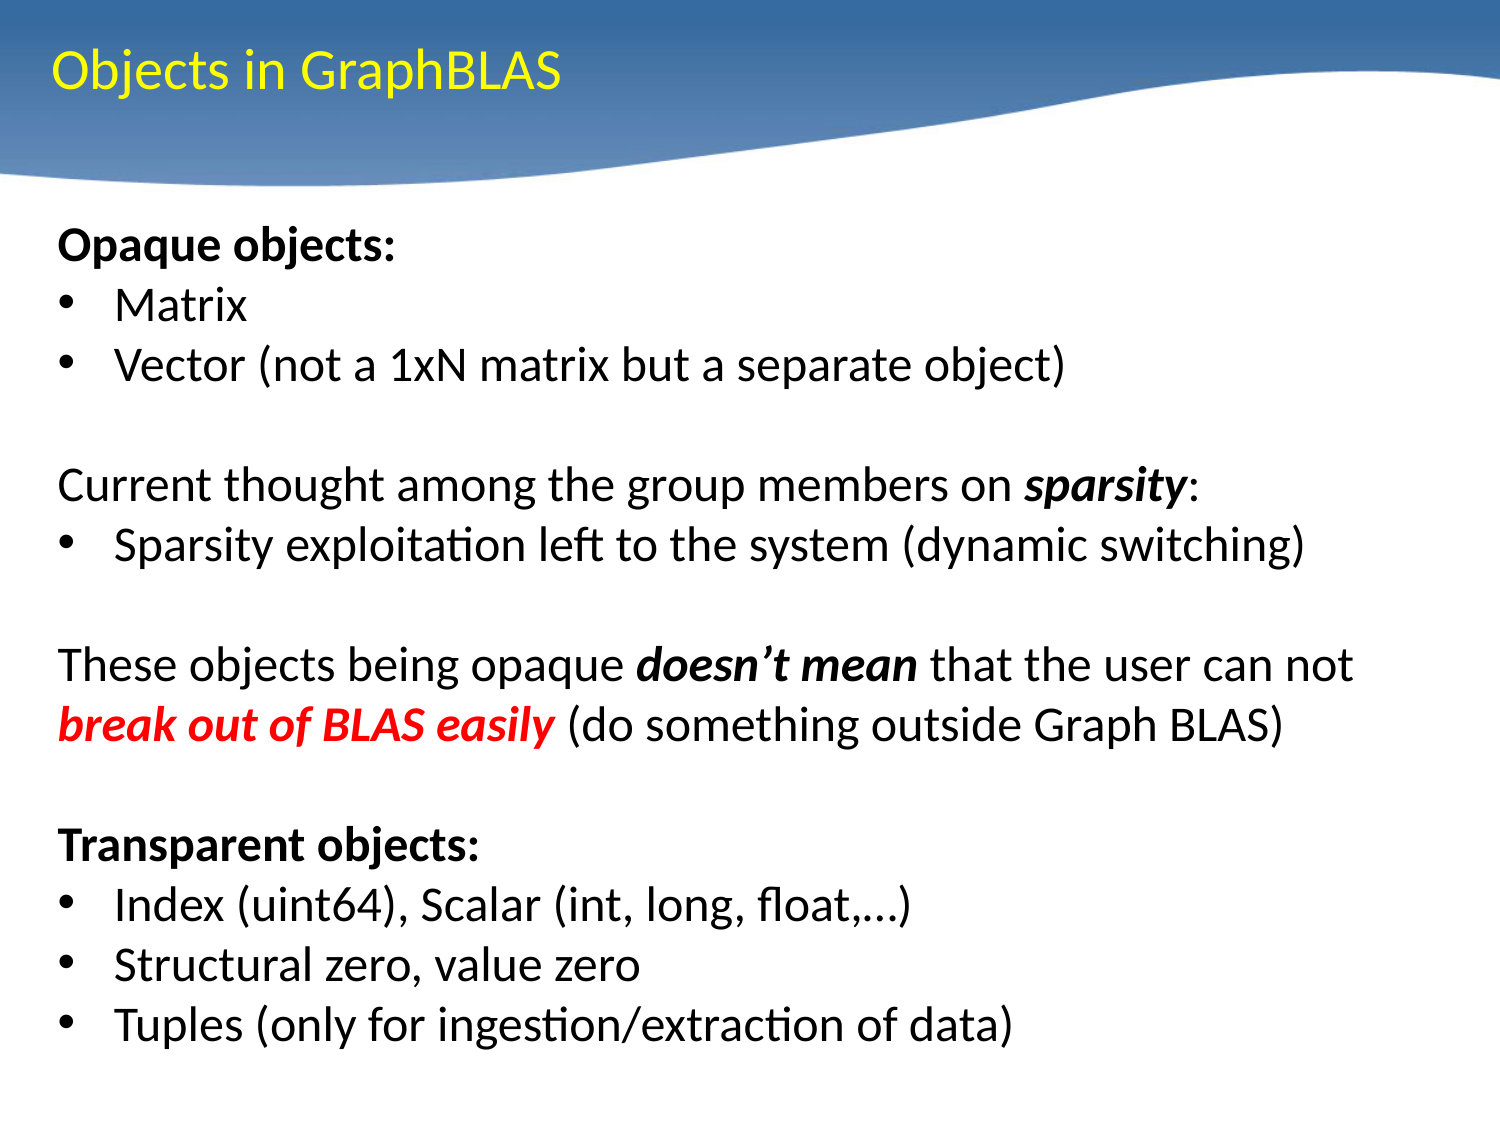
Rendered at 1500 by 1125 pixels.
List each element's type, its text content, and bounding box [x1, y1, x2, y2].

text_box [17, 221, 1485, 1111]
text_box Opaque objects: Matrix Vector (not a 1xN matrix but a separate object) Current thought among the group members on sparsity: Sparsity exploitation left to the system (dynamic switching) These objects being opaque doesn’t mean that the user can not break out of BLAS easily (do something outside Graph BLAS) Transparent objects: Index (uint64), Scalar (int, long, float,…) Structural zero, value zero Tuples (only for ingestion/extraction of data) [42, 221, 1430, 1059]
picture [0, 0, 1500, 213]
